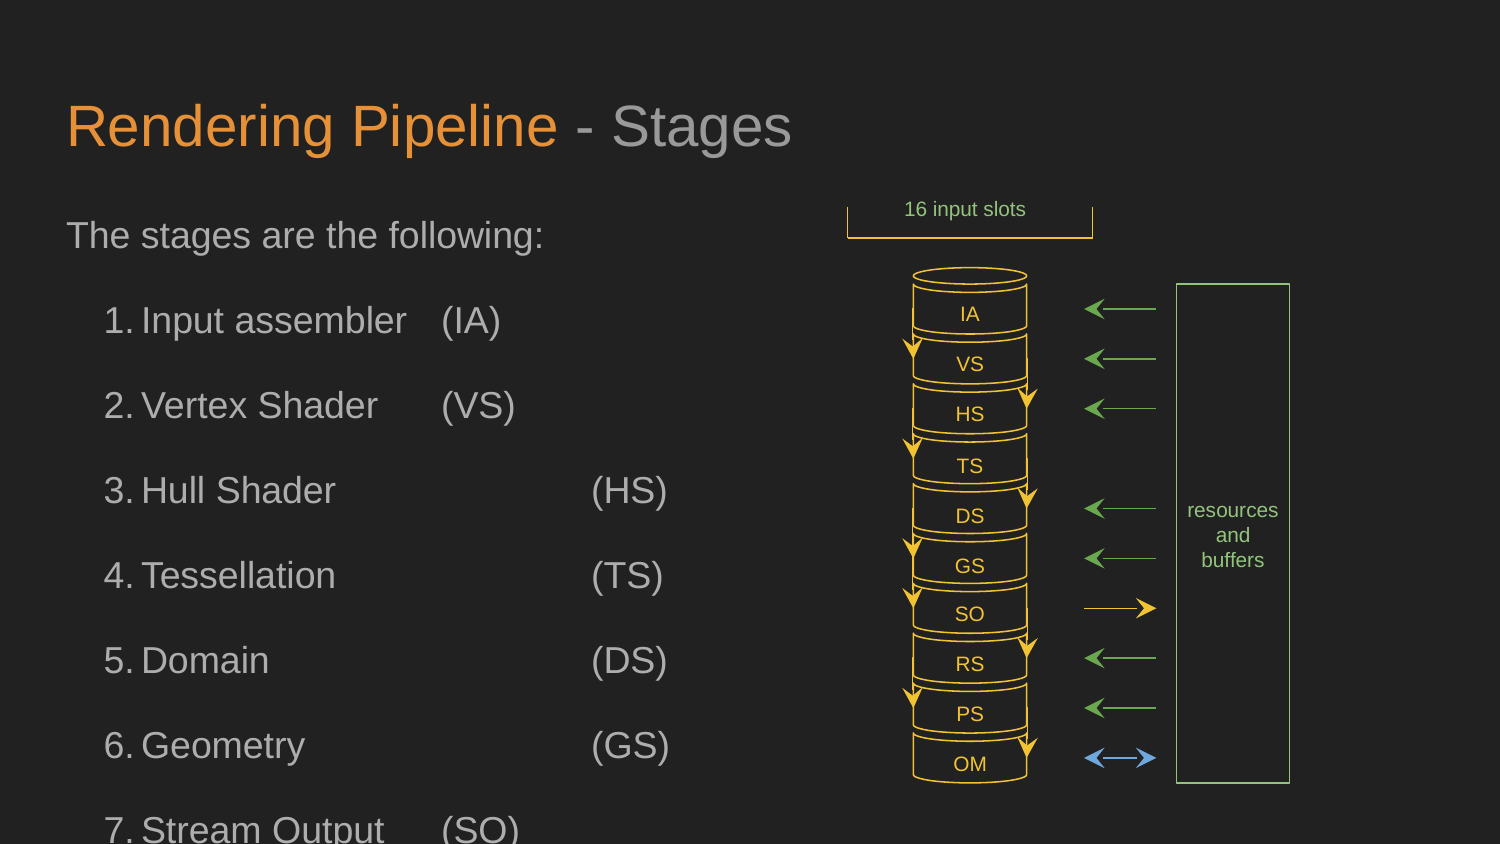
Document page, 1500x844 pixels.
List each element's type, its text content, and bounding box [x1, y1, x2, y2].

text_box [913, 383, 942, 432]
text_box HS [931, 391, 1009, 434]
text_box [986, 284, 1027, 332]
text_box OM [931, 741, 1009, 784]
text_box [913, 633, 1027, 681]
text_box [999, 333, 1027, 382]
list The stages are the following: Input assembler (IA) Vertex Shader (VS) Hull Shader (HS) Tessellation (TS) Domain (DS) Geometry (GS) Stream Output (SO) Rasterizer (RS) Pixel Shader (PS) Output Manager (OM) [51, 189, 1449, 278]
text_box [918, 533, 1027, 582]
text_box [913, 732, 957, 781]
text_box [913, 483, 1027, 532]
text_box [913, 683, 1027, 731]
title Rendering Pipeline - Stages [51, 72, 1449, 167]
text_box IA [931, 292, 1009, 334]
text_box [1176, 586, 1290, 783]
text_box [913, 267, 1027, 285]
text_box DS [931, 493, 1009, 536]
text_box resources and buffers [1168, 481, 1297, 586]
text_box VS [931, 341, 1009, 384]
text_box [913, 338, 941, 382]
text_box [983, 737, 1027, 781]
text_box [913, 433, 1027, 482]
text_box SO [931, 592, 1009, 635]
text_box [913, 583, 1027, 631]
text_box [913, 284, 954, 332]
text_box PS [931, 692, 1009, 734]
text_box 16 input slots [870, 187, 1060, 230]
text_box TS [931, 444, 1009, 486]
text_box GS [931, 543, 1009, 586]
text_box [1176, 284, 1290, 481]
text_box [998, 388, 1027, 432]
text_box RS [931, 642, 1009, 684]
